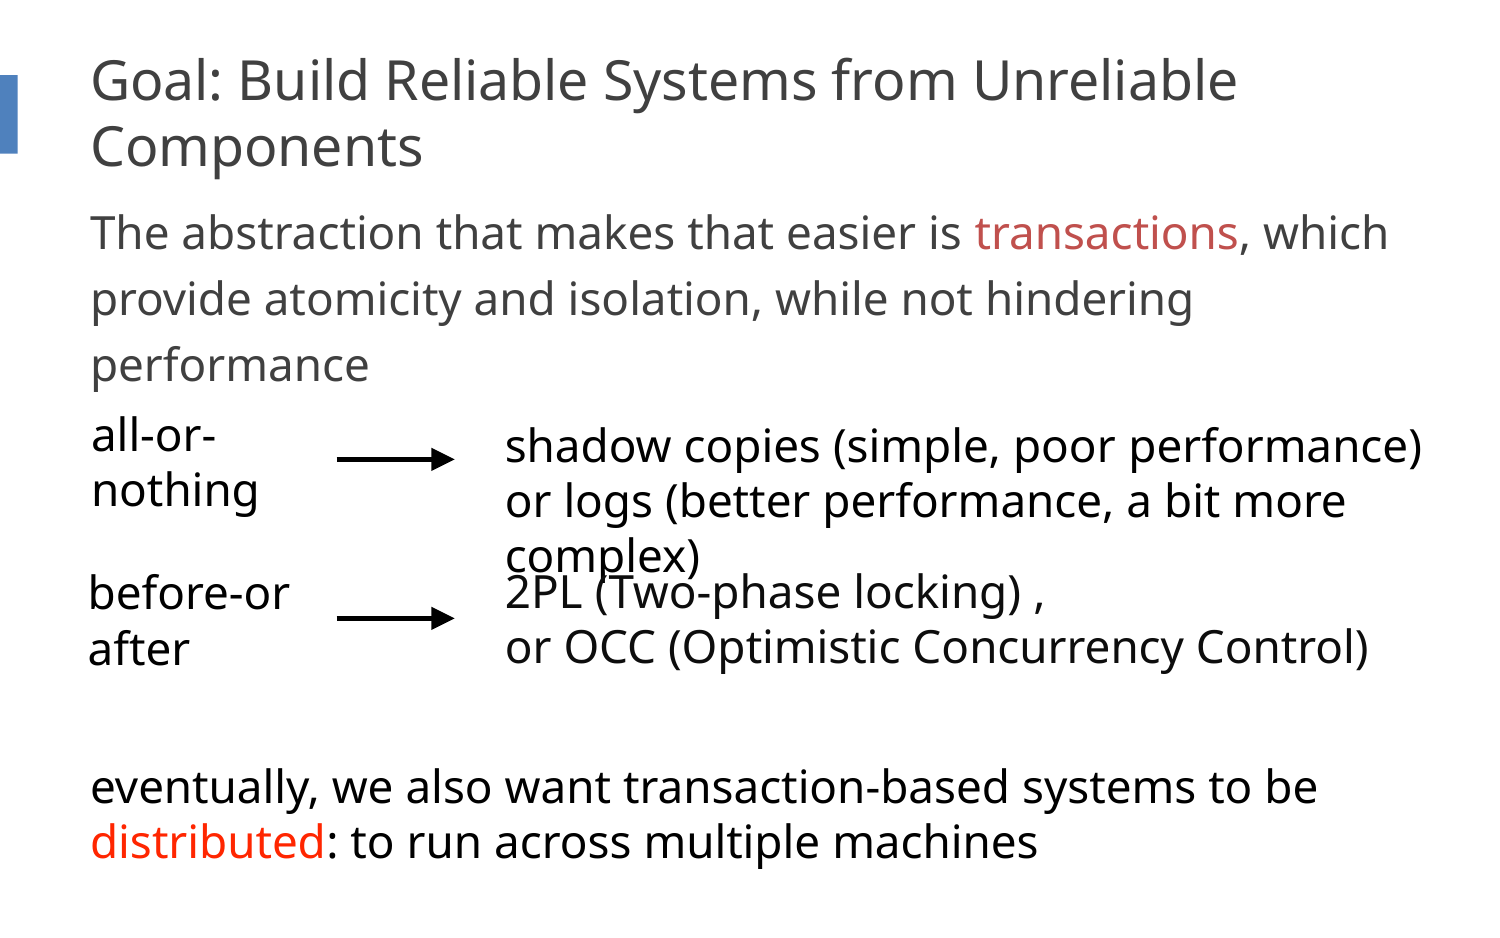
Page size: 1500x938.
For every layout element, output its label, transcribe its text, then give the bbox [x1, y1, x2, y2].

text_box eventually, we also want transaction-based systems to be distributed: to run across multiple machines [74, 750, 1425, 906]
title Goal: Build Reliable Systems from Unreliable Components [75, 37, 1425, 185]
text_box shadow copies (simple, poor performance) or logs (better performance, a bit more complex) [490, 409, 1459, 645]
text_box before-or after [72, 556, 306, 682]
text_box 2PL (Two-phase locking) , or OCC (Optimistic Concurrency Control) [490, 555, 1425, 681]
list The abstraction that makes that easier is transactions, which provide atomicity and isolation, while not hindering performance [75, 185, 1425, 341]
text_box all-or- nothing [76, 397, 287, 523]
